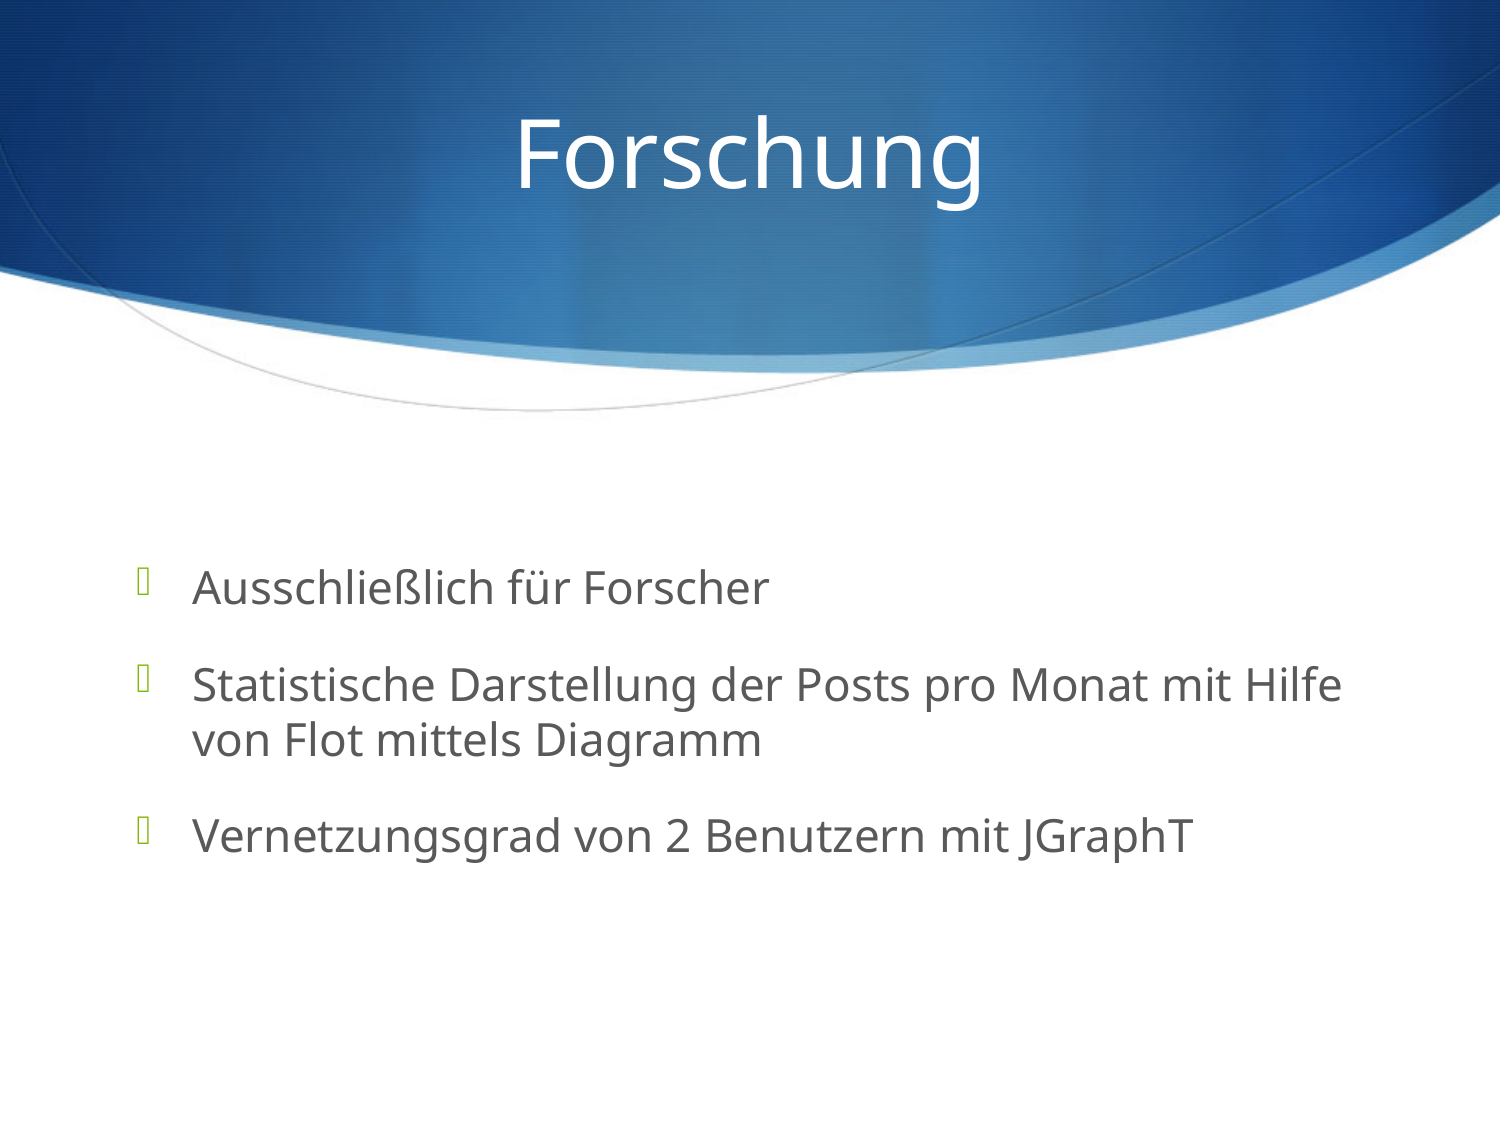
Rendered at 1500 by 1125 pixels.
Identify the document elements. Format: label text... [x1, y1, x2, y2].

picture [0, 0, 1500, 1125]
title Forschung [75, 56, 1425, 245]
list Ausschließlich für Forscher Statistische Darstellung der Posts pro Monat mit Hilfe von Flot mittels Diagramm Vernetzungsgrad von 2 Benutzern mit JGraphT [121, 454, 1379, 991]
